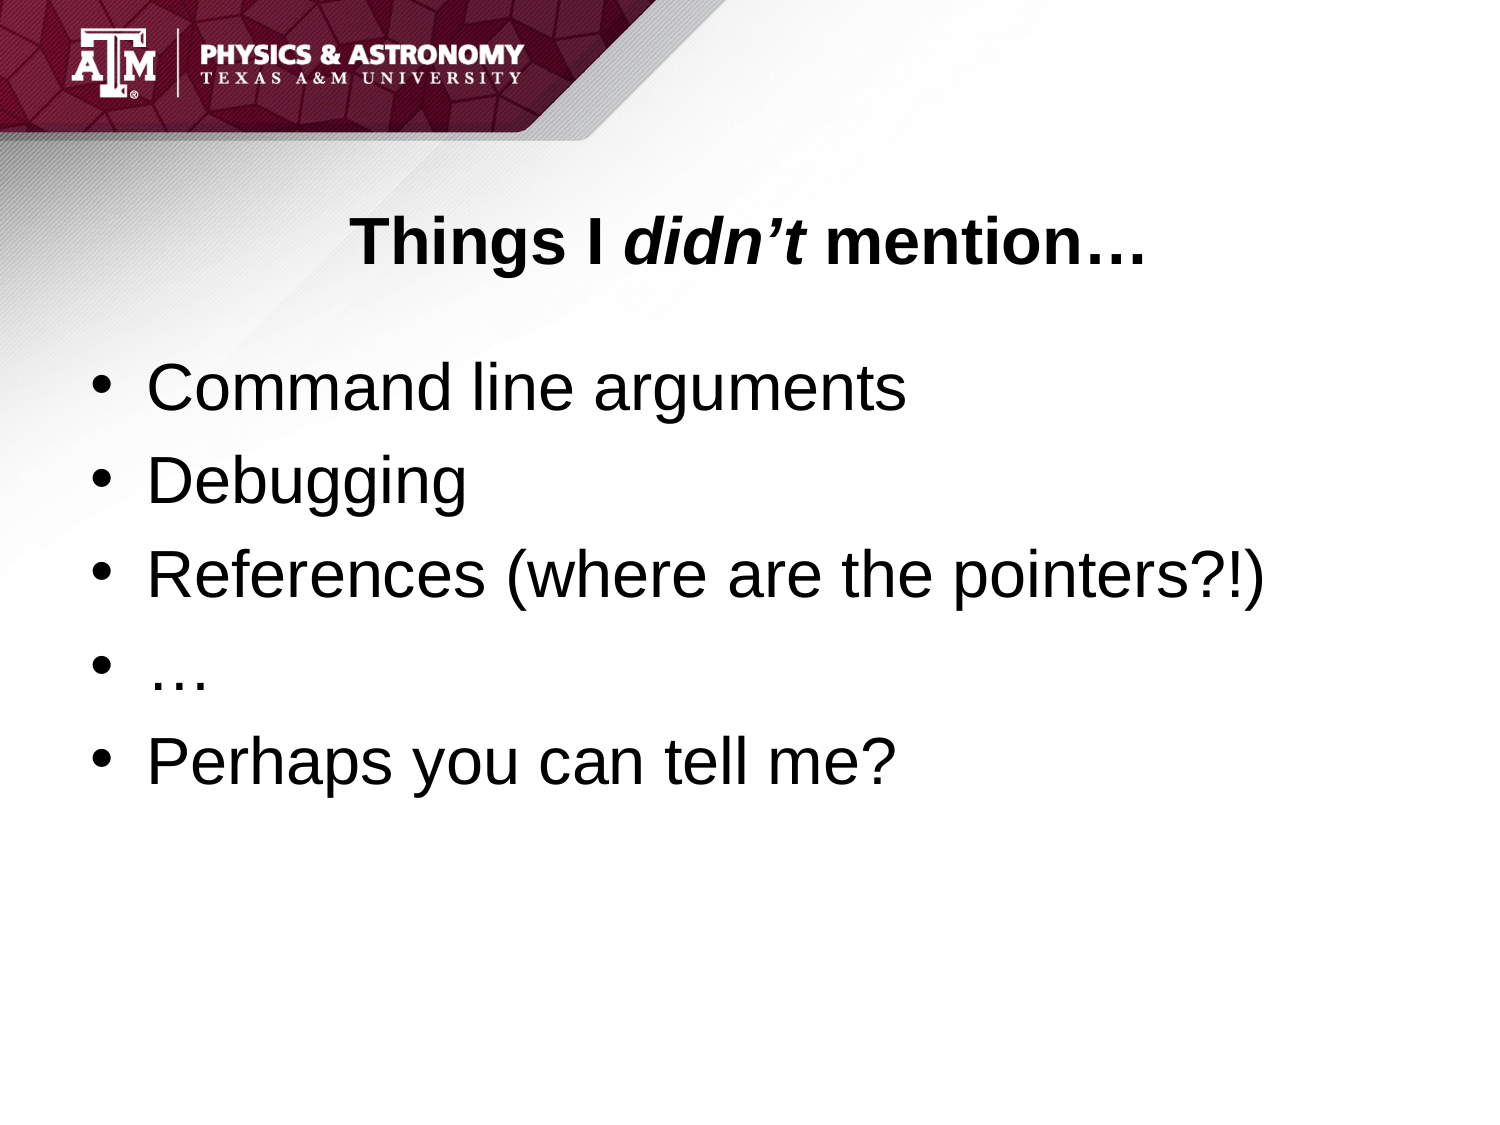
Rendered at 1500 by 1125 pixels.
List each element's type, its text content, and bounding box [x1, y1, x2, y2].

picture [0, 0, 1500, 1125]
list Command line arguments Debugging References (where are the pointers?!) … Perhaps you can tell me? [75, 336, 1425, 1098]
title Things I didn’t mention… [75, 172, 1425, 304]
